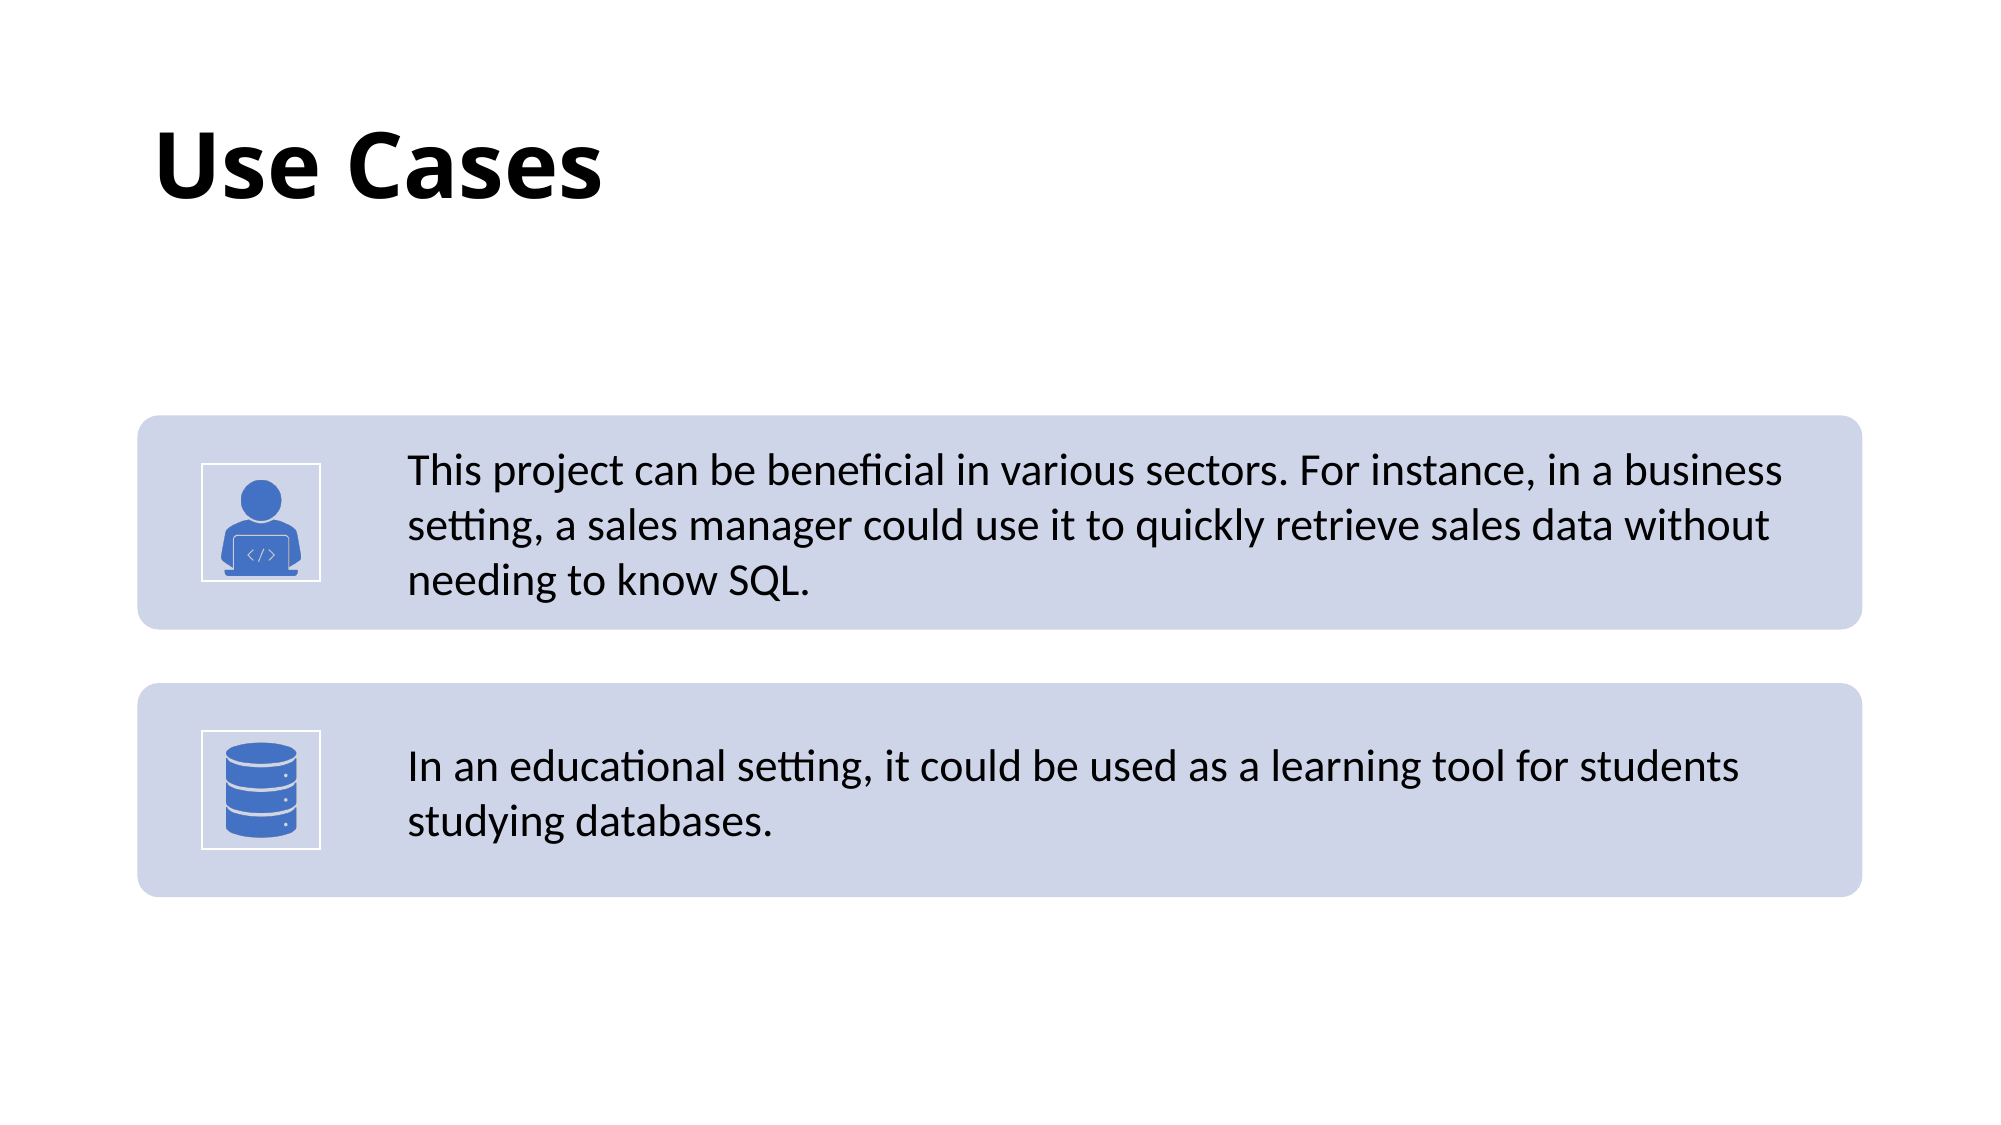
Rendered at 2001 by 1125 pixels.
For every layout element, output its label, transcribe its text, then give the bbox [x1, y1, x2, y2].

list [137, 299, 1863, 1014]
title Use Cases [137, 59, 1863, 278]
